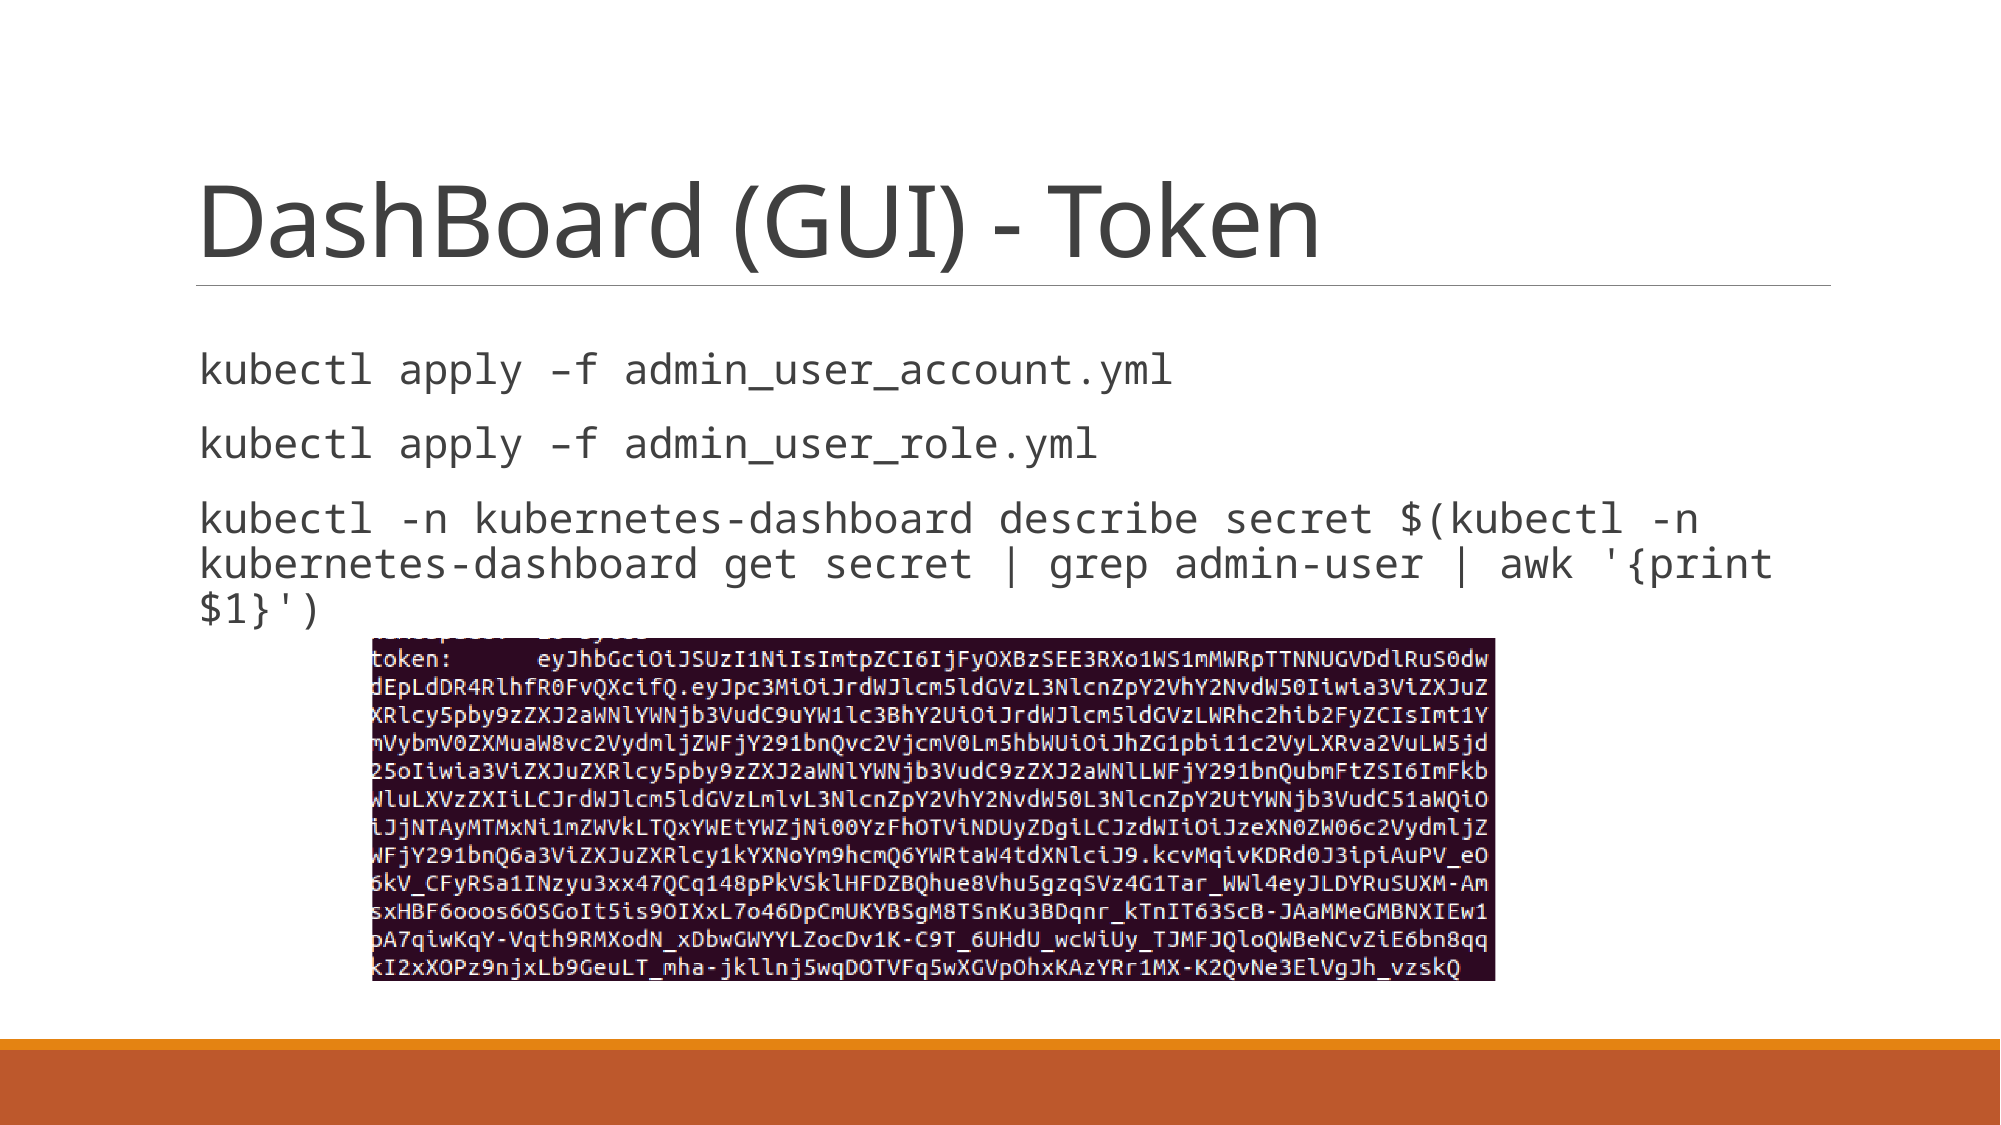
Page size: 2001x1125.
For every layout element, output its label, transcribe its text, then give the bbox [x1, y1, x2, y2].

title DashBoard (GUI) - Token [180, 47, 1830, 285]
picture [371, 637, 1496, 981]
list kubectl apply –f admin_user_account.yml kubectl apply –f admin_user_role.yml kubectl -n kubernetes-dashboard describe secret $(kubectl -n kubernetes-dashboard get secret | grep admin-user | awk '{print $1}') [198, 341, 1849, 1002]
